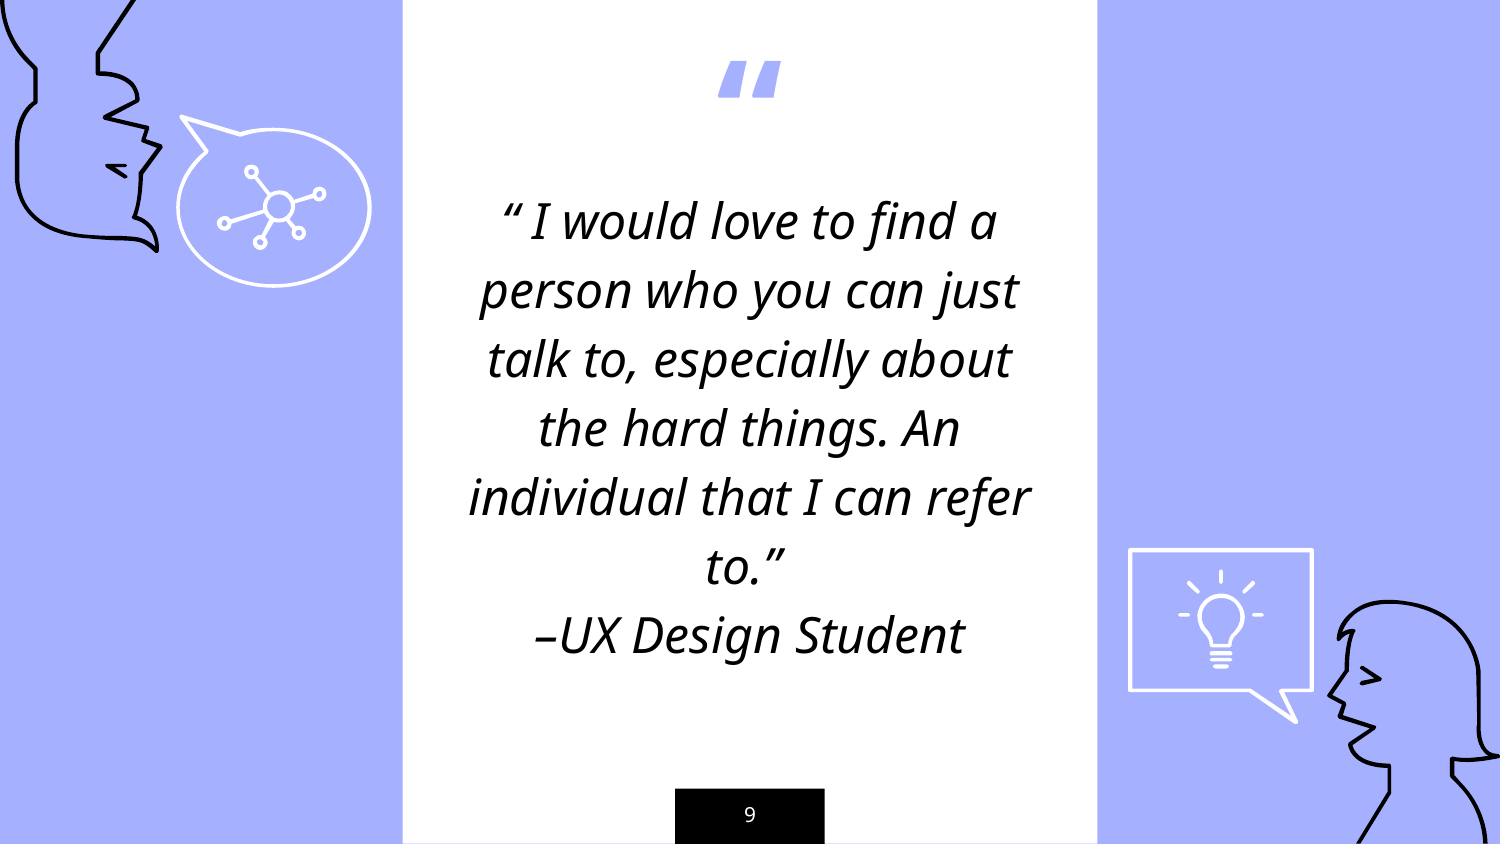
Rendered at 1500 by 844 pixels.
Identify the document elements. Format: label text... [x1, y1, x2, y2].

slide_number ‹#› [675, 788, 825, 844]
list “ I would love to find a person who you can just talk to, especially about the hard things. An individual that I can refer to.” –UX Design Student [446, 135, 1054, 709]
